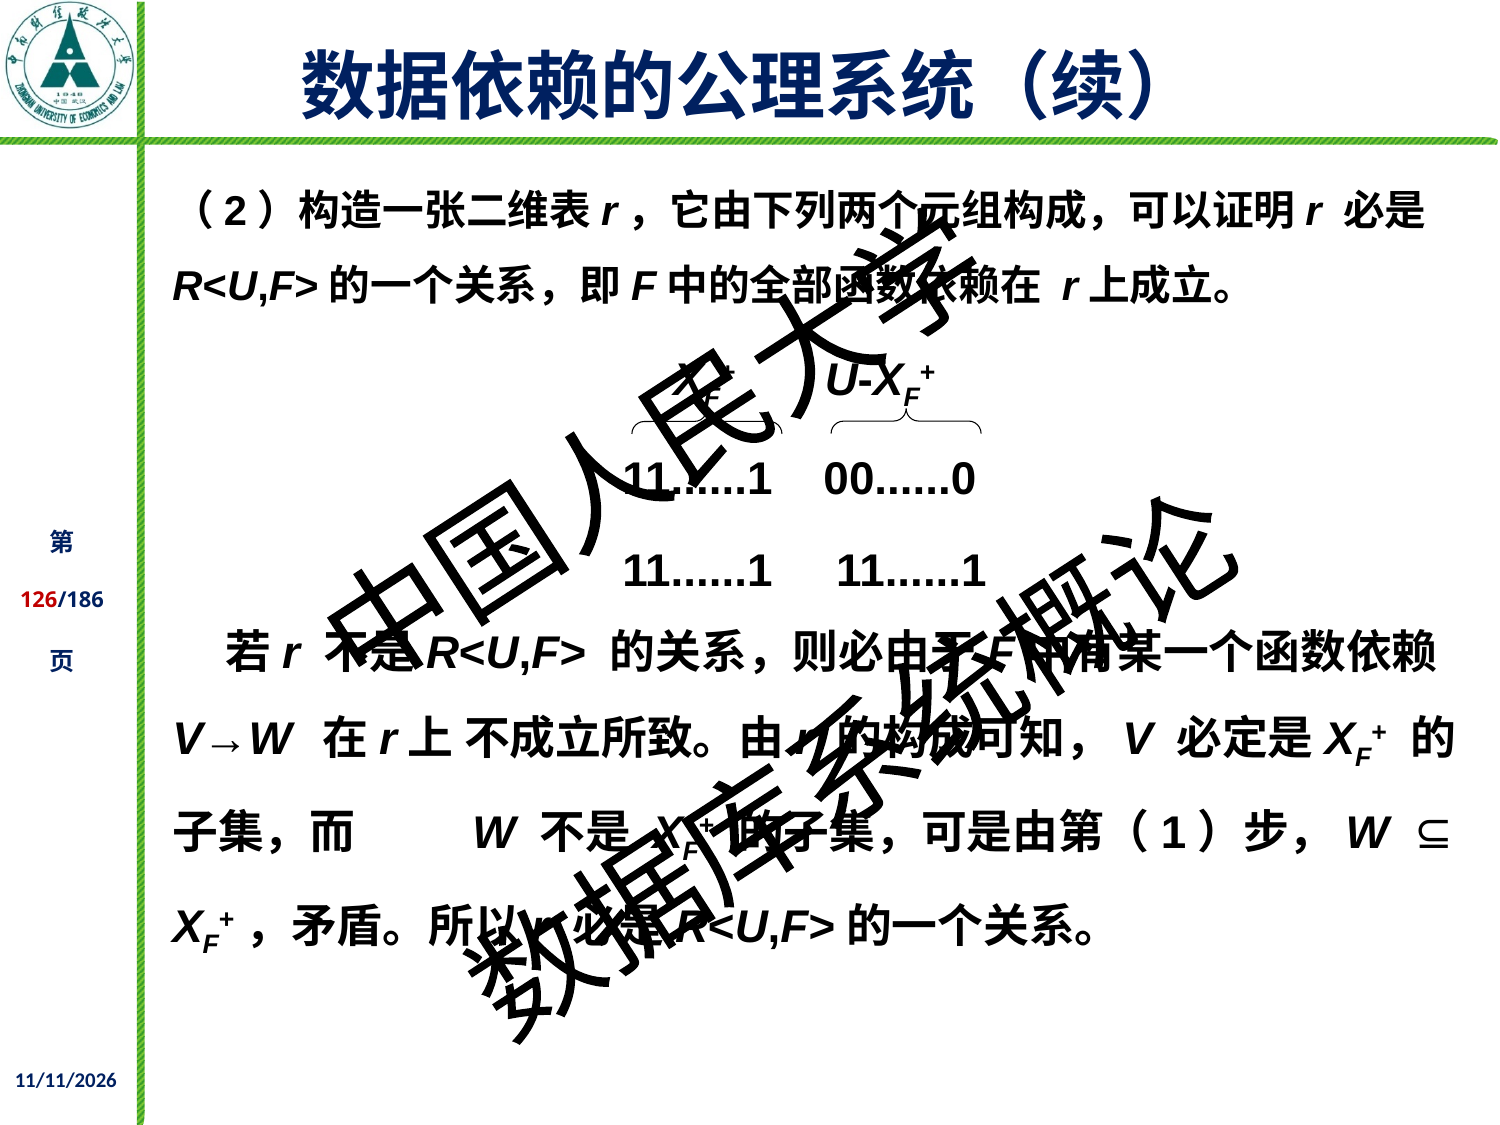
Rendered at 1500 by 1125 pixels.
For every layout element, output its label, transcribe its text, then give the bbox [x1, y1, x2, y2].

picture [136, 161, 145, 1125]
list （2）构造一张二维表r，它由下列两个元组构成，可以证明r 必是R<U,F>的一个关系，即F中的全部函数依赖在 r上成立。 XF+ U-XF+ 11......1 00......0 11......1 11......1 若r 不是R<U,F> 的关系，则必由于F中有某一个函数依赖V→W 在r上 不成立所致。由r 的构成可知，V 必定是XF+ 的子集，而 W 不是 XF+ 的子集，可是由第（1）步，W ⊆ XF+，矛盾。所以r 必是R<U,F>的一个关系。 [157, 151, 1495, 949]
text_box [831, 408, 982, 434]
picture [0, 137, 74, 145]
text_box 数据依赖的公理系统（续） [74, 6, 1425, 161]
picture [1425, 137, 1498, 145]
picture [1, 0, 145, 129]
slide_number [0, 1058, 136, 1125]
text_box [631, 408, 782, 434]
